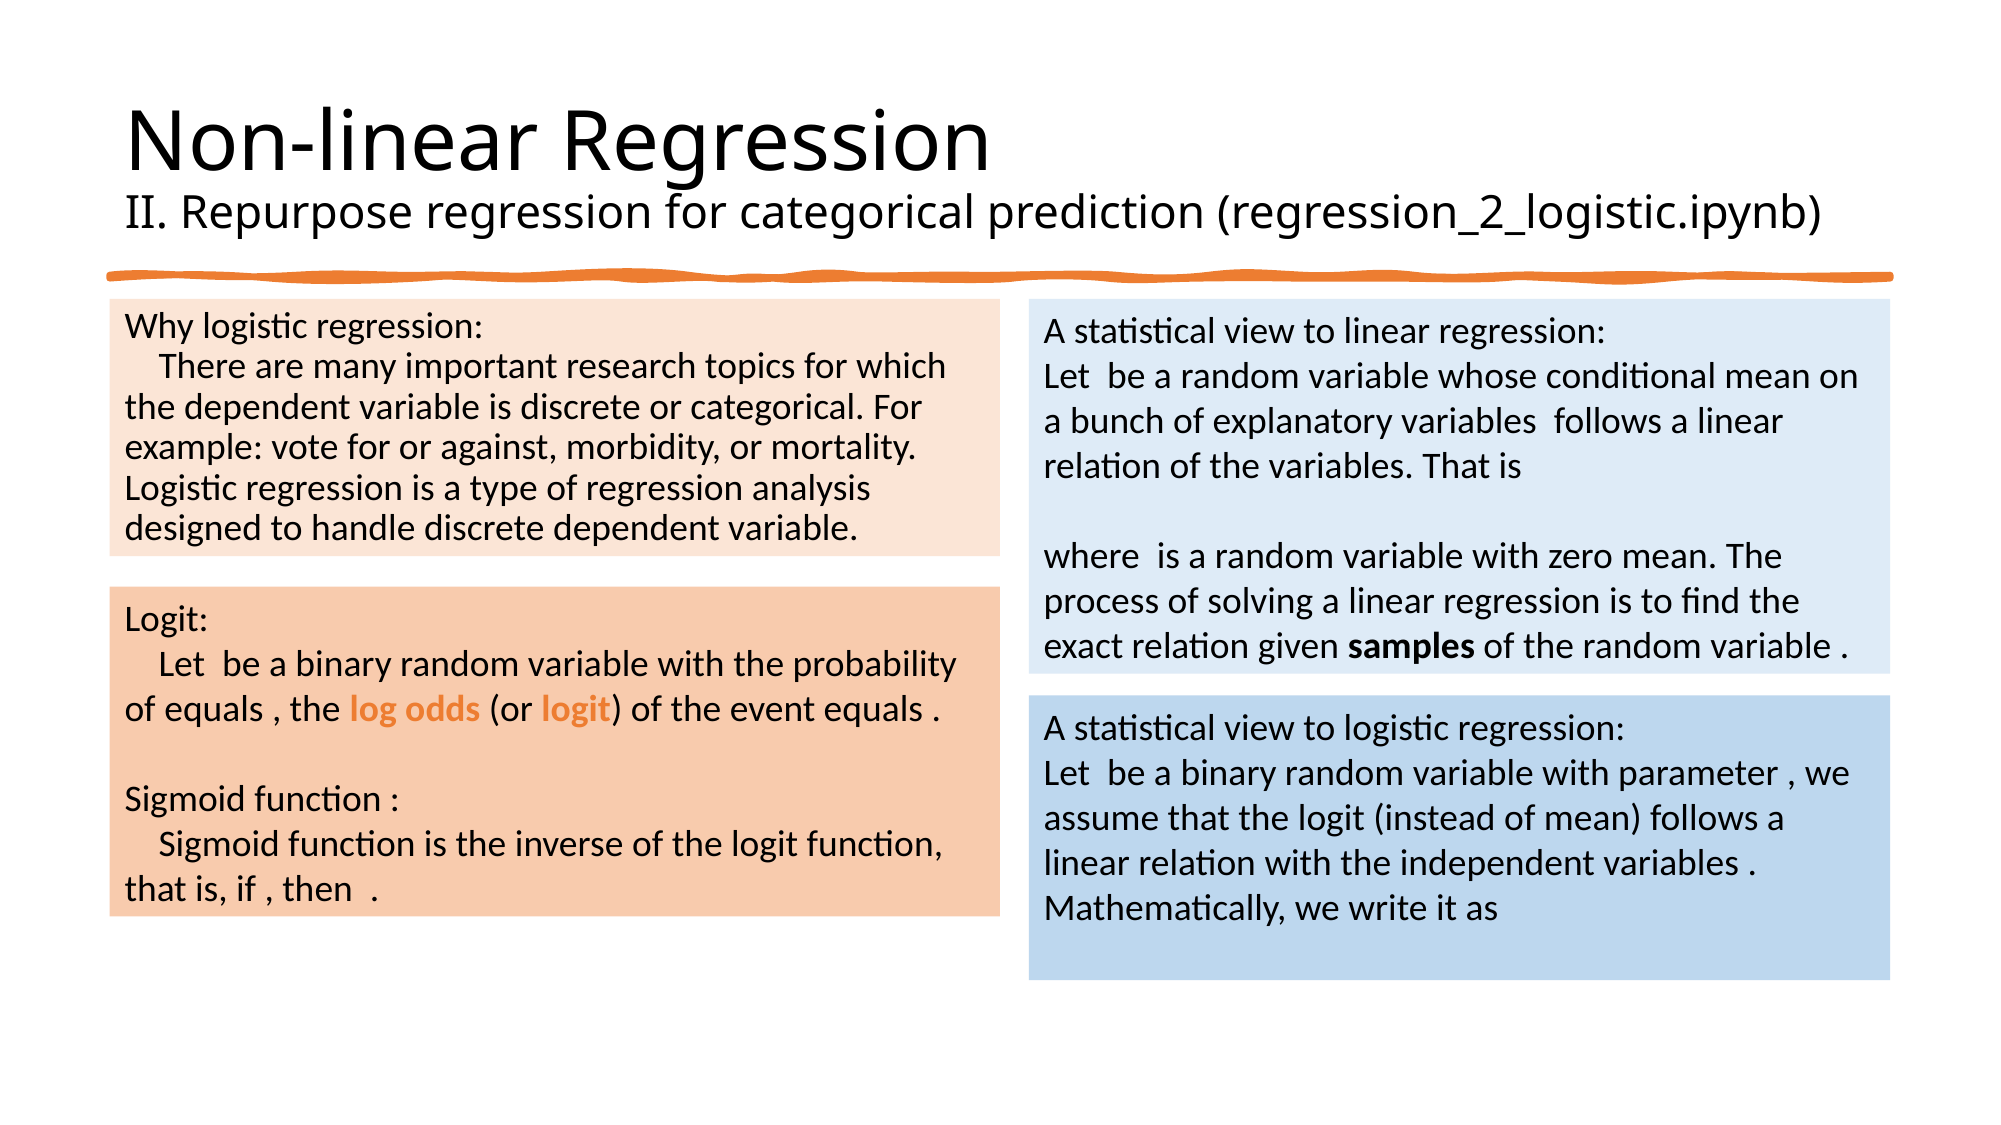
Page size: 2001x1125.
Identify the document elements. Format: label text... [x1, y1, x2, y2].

text_box Why logistic regression: There are many important research topics for which the dependent variable is discrete or categorical. For example: vote for or against, morbidity, or mortality. Logistic regression is a type of regression analysis designed to handle discrete dependent variable. [109, 298, 1000, 557]
text_box [108, 270, 1892, 283]
text_box [0, 0, 2000, 1125]
title Non-linear Regression II. Repurpose regression for categorical prediction (regression_2_logistic.ipynb) [109, 59, 1891, 276]
